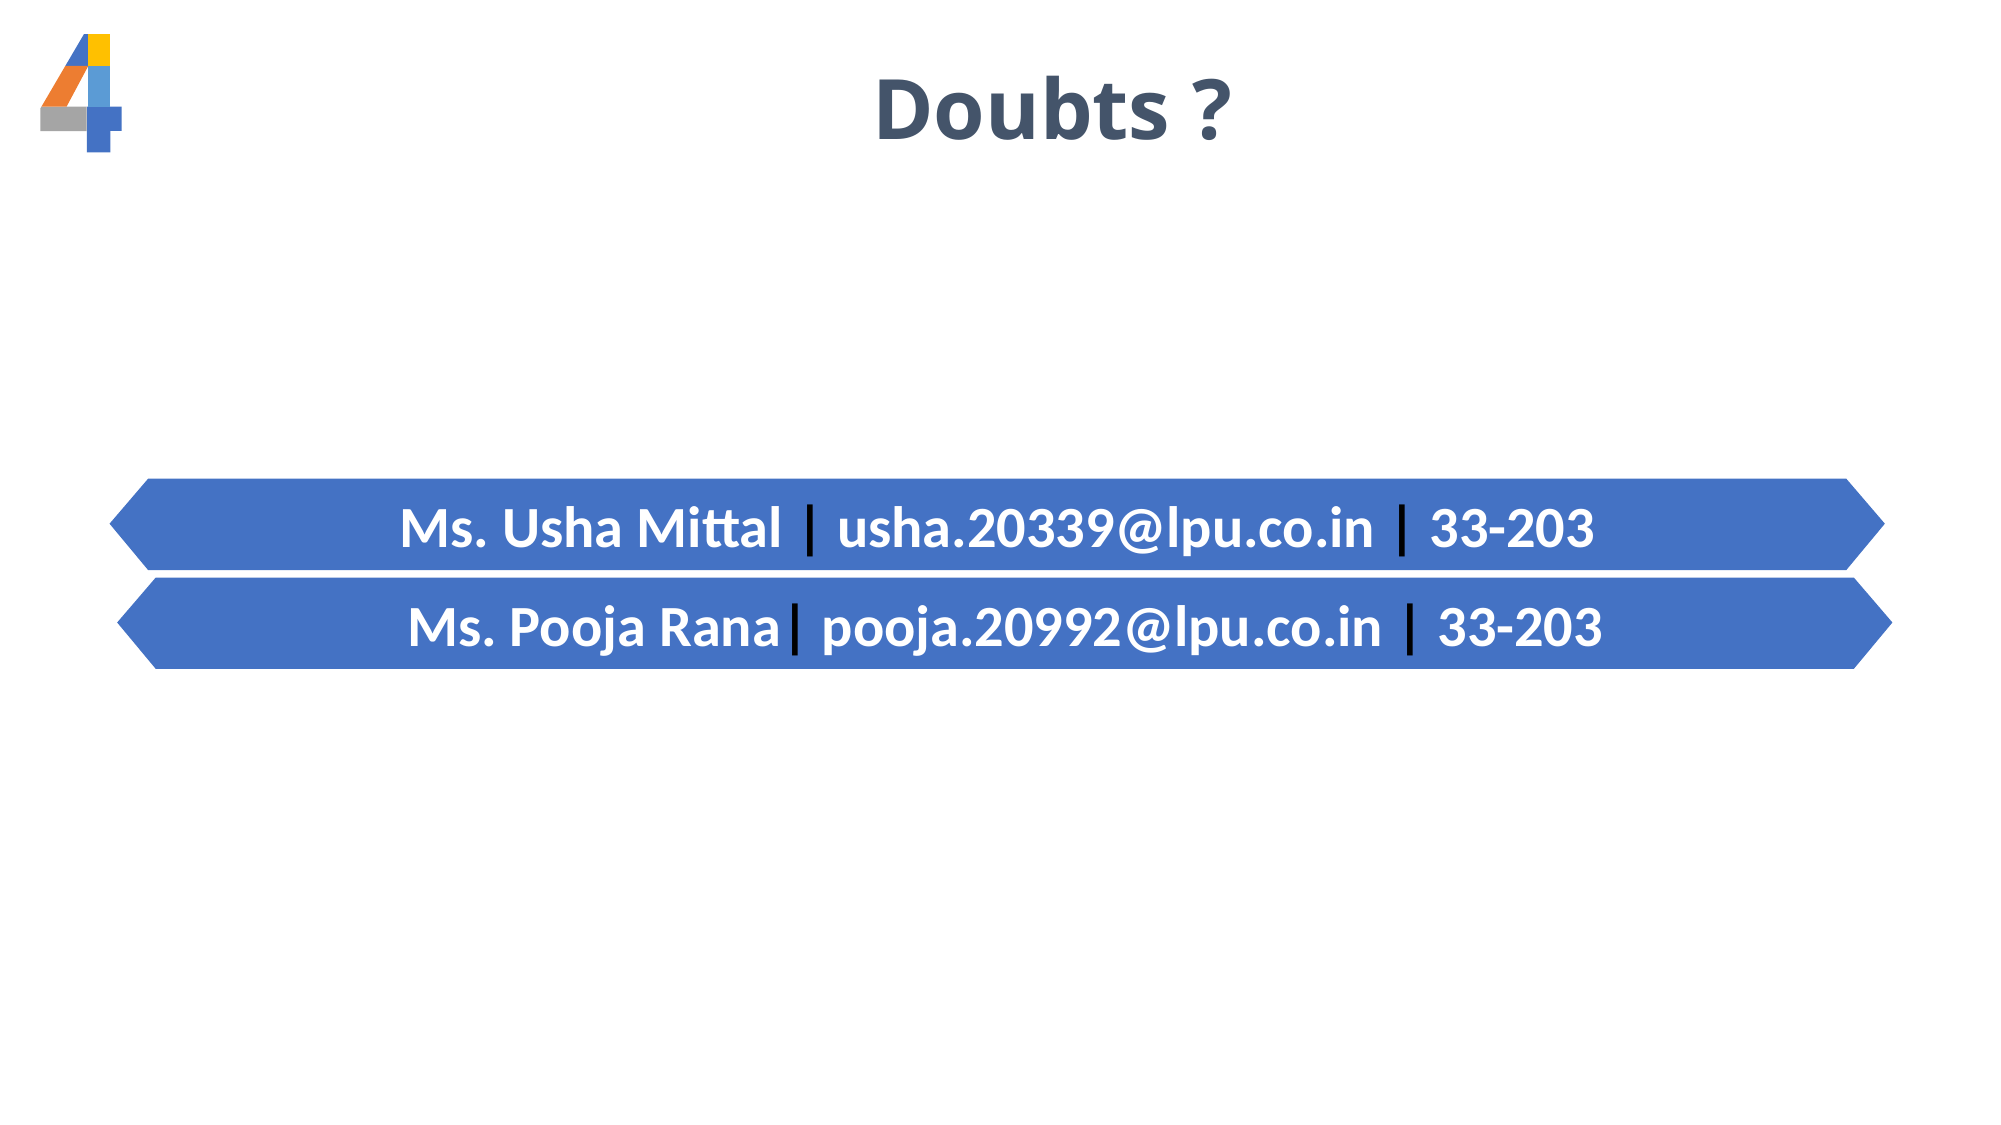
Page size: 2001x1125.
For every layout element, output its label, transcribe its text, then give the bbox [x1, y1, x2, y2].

text_box Ms. Usha Mittal | usha.20339@lpu.co.in | 33-203 [109, 478, 1885, 571]
text_box Doubts ? [857, 48, 1248, 164]
text_box Ms. Pooja Rana| pooja.20992@lpu.co.in | 33-203 [117, 577, 1893, 669]
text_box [40, 33, 122, 153]
